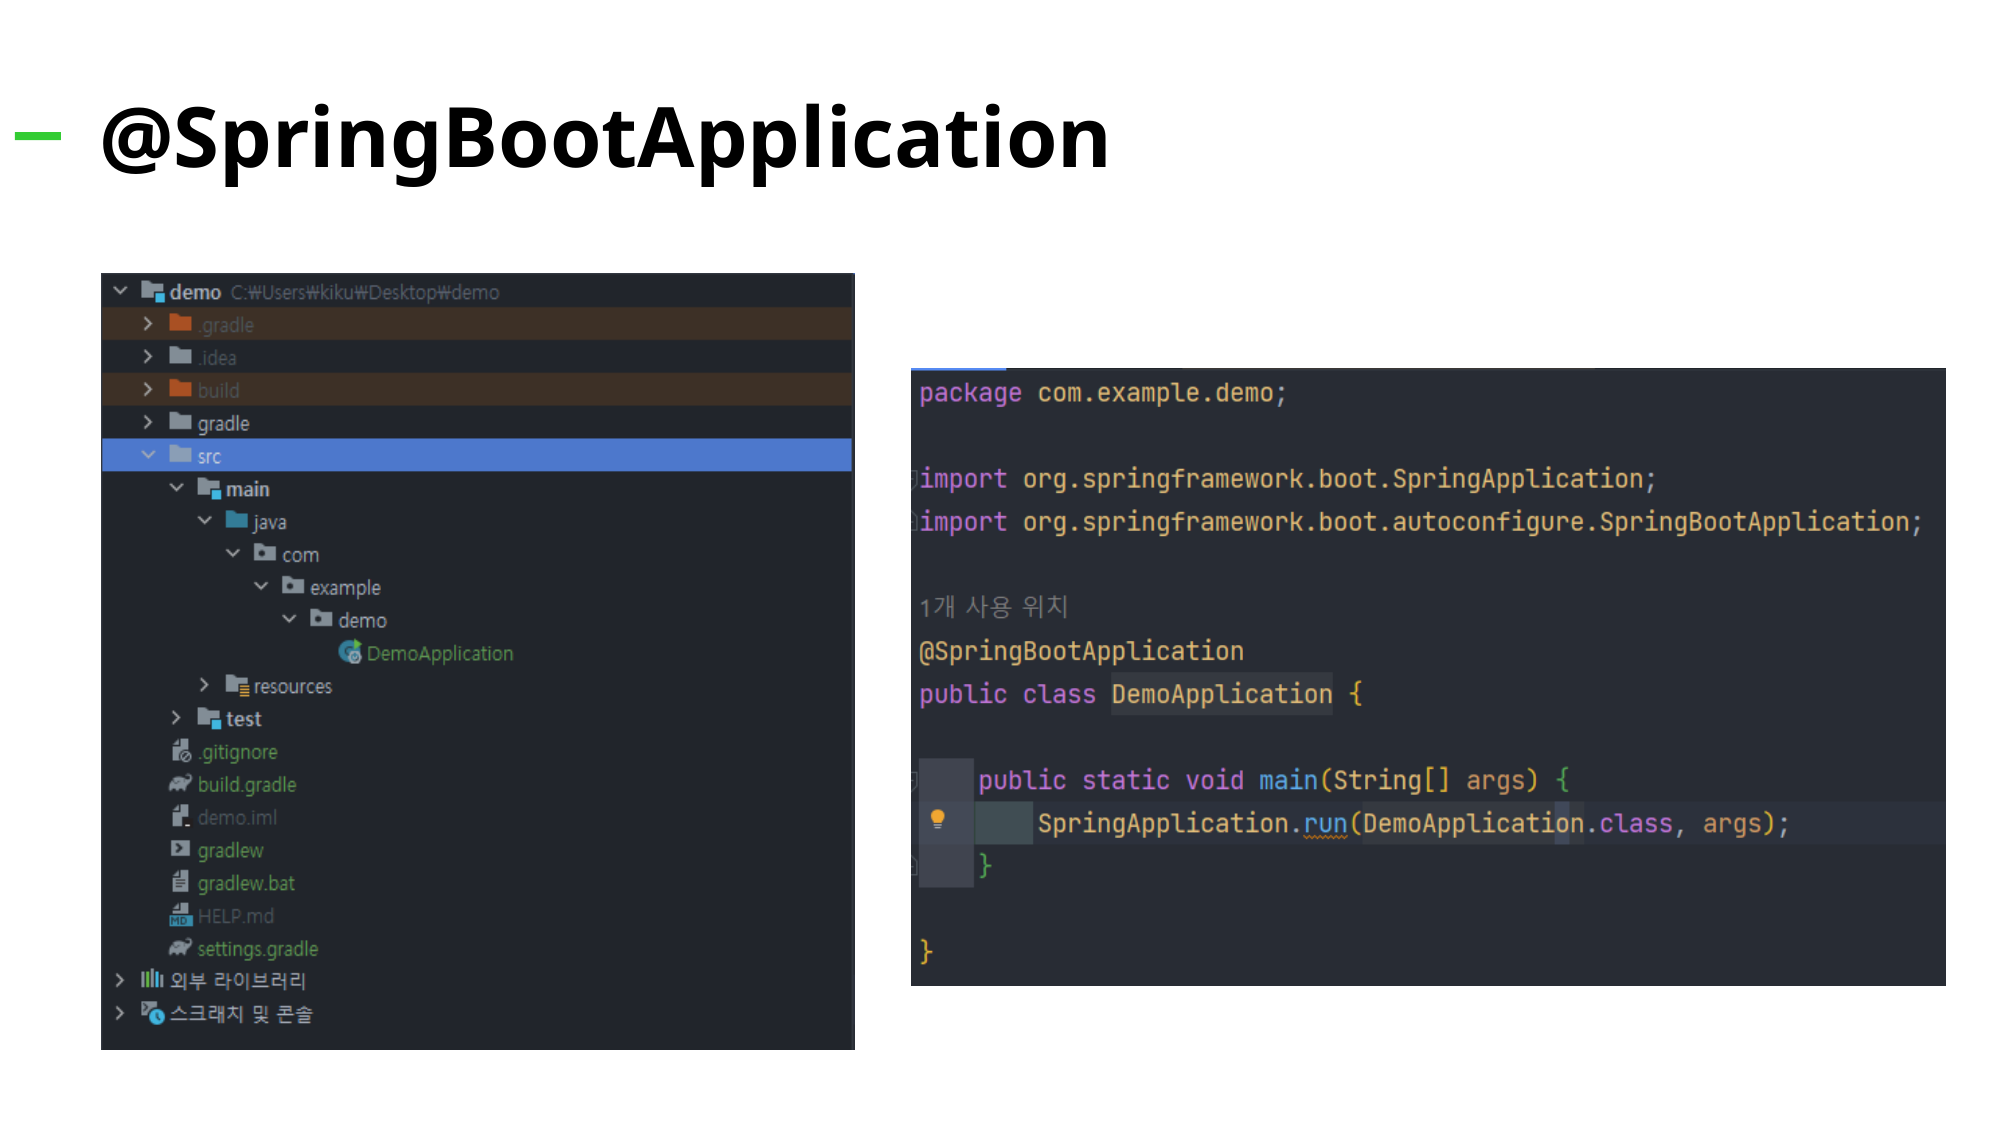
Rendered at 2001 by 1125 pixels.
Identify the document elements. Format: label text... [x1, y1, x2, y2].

title @SpringBootApplication [84, 31, 1810, 249]
picture [911, 368, 1947, 986]
picture [101, 273, 855, 1050]
text_box [14, 131, 62, 141]
